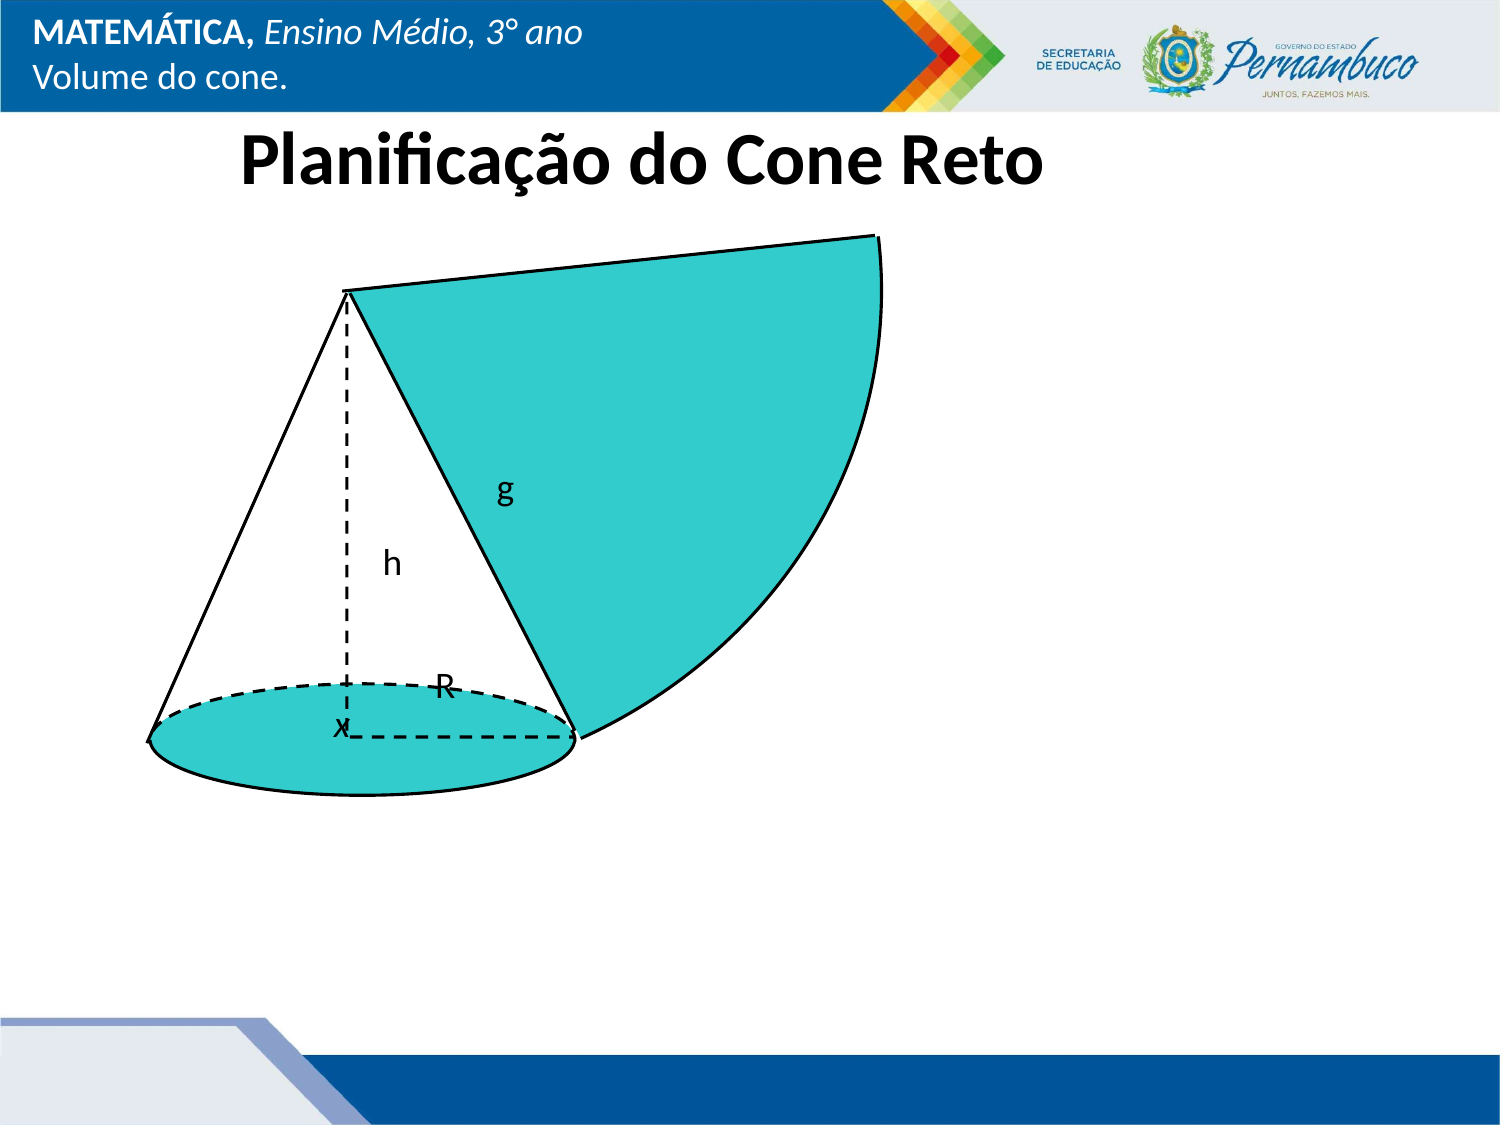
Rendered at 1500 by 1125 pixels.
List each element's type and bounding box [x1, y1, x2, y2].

text_box [149, 683, 576, 796]
picture [0, 0, 1500, 1125]
